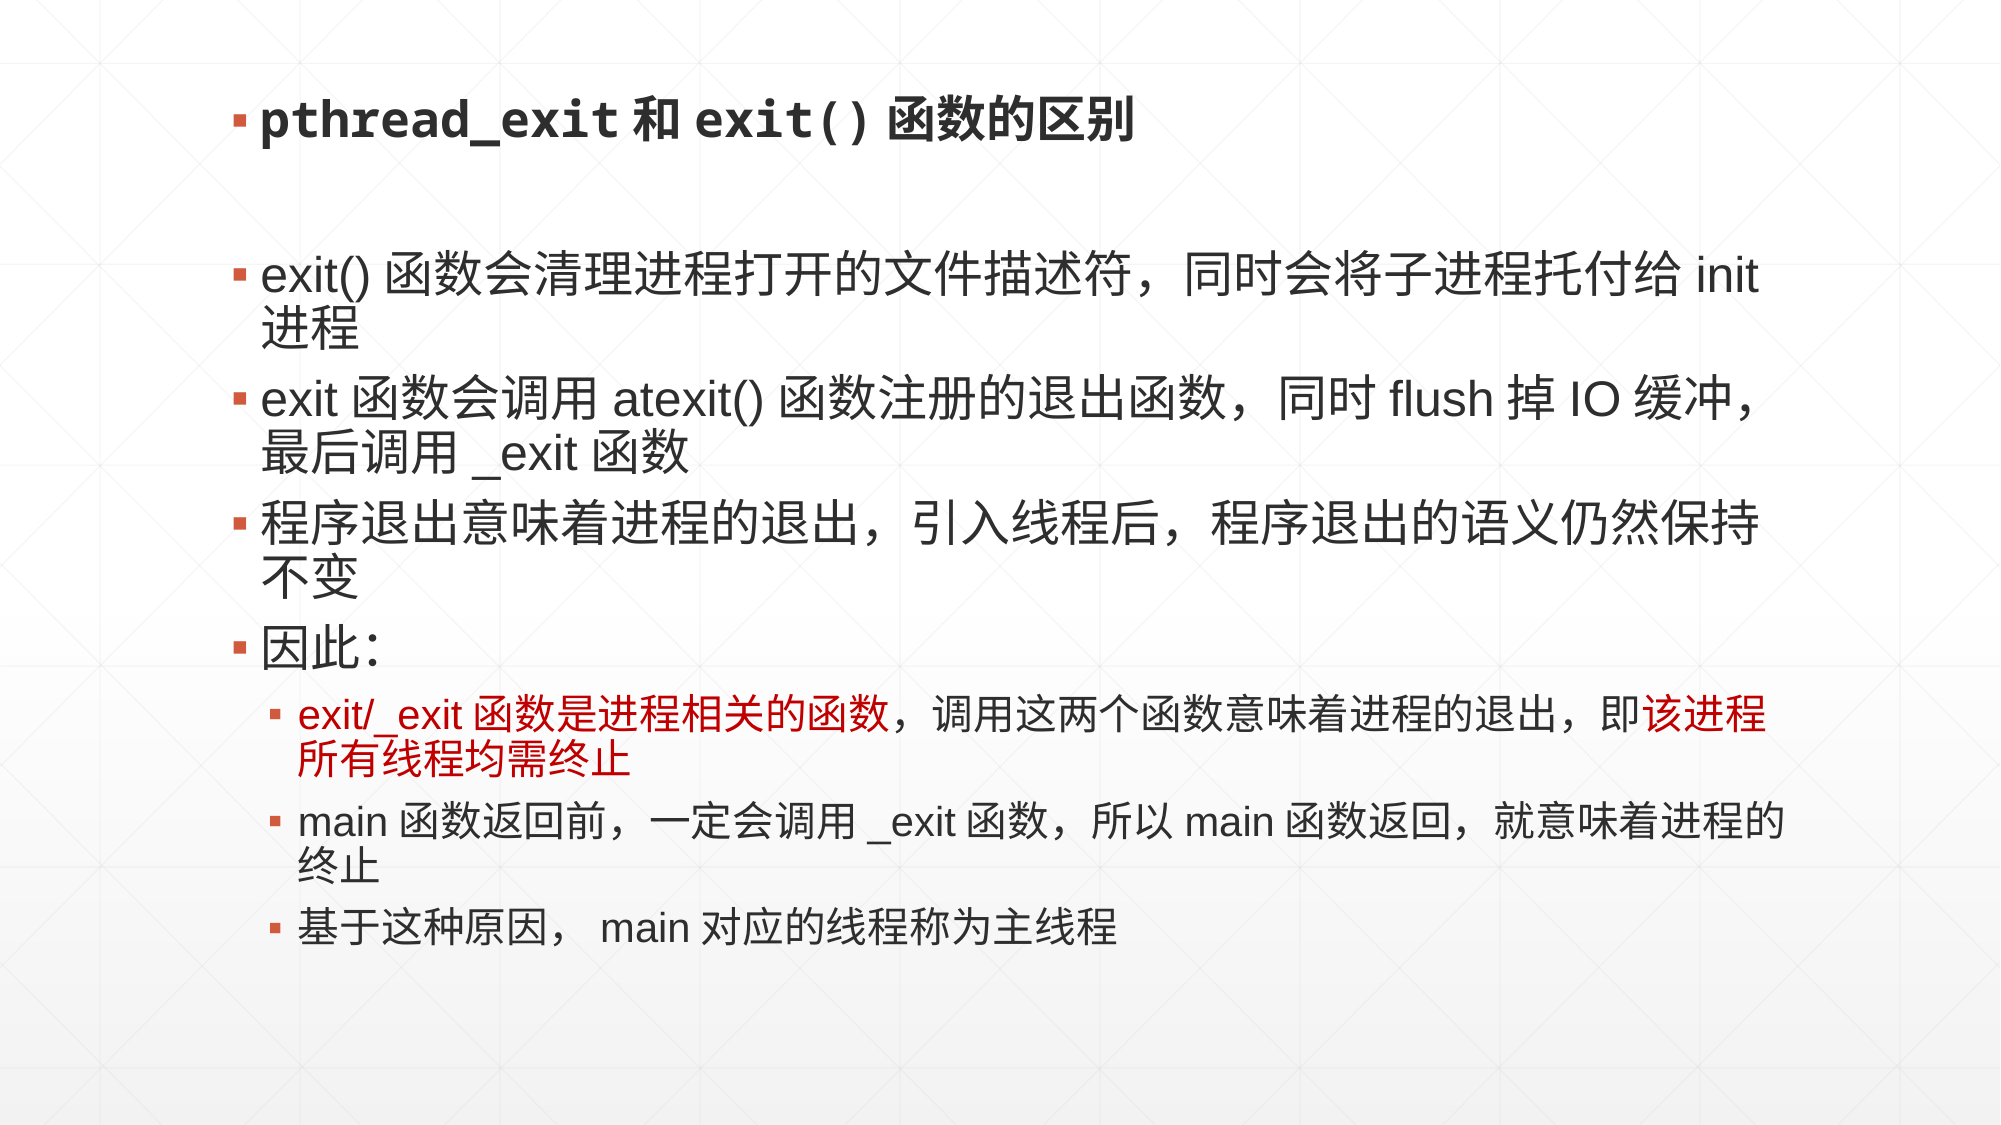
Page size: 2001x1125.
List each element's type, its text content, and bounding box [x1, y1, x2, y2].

list pthread_exit和exit()函数的区别 exit()函数会清理进程打开的文件描述符，同时会将子进程托付给init进程 exit函数会调用atexit()函数注册的退出函数，同时flush掉IO缓冲，最后调用_exit函数 程序退出意味着进程的退出，引入线程后，程序退出的语义仍然保持不变 因此： exit/_exit函数是进程相关的函数，调用这两个函数意味着进程的退出，即该进程所有线程均需终止 main函数返回前，一定会调用_exit函数，所以main函数返回，就意味着进程的终止 基于这种原因，main对应的线程称为主线程 [132, 87, 1813, 1050]
